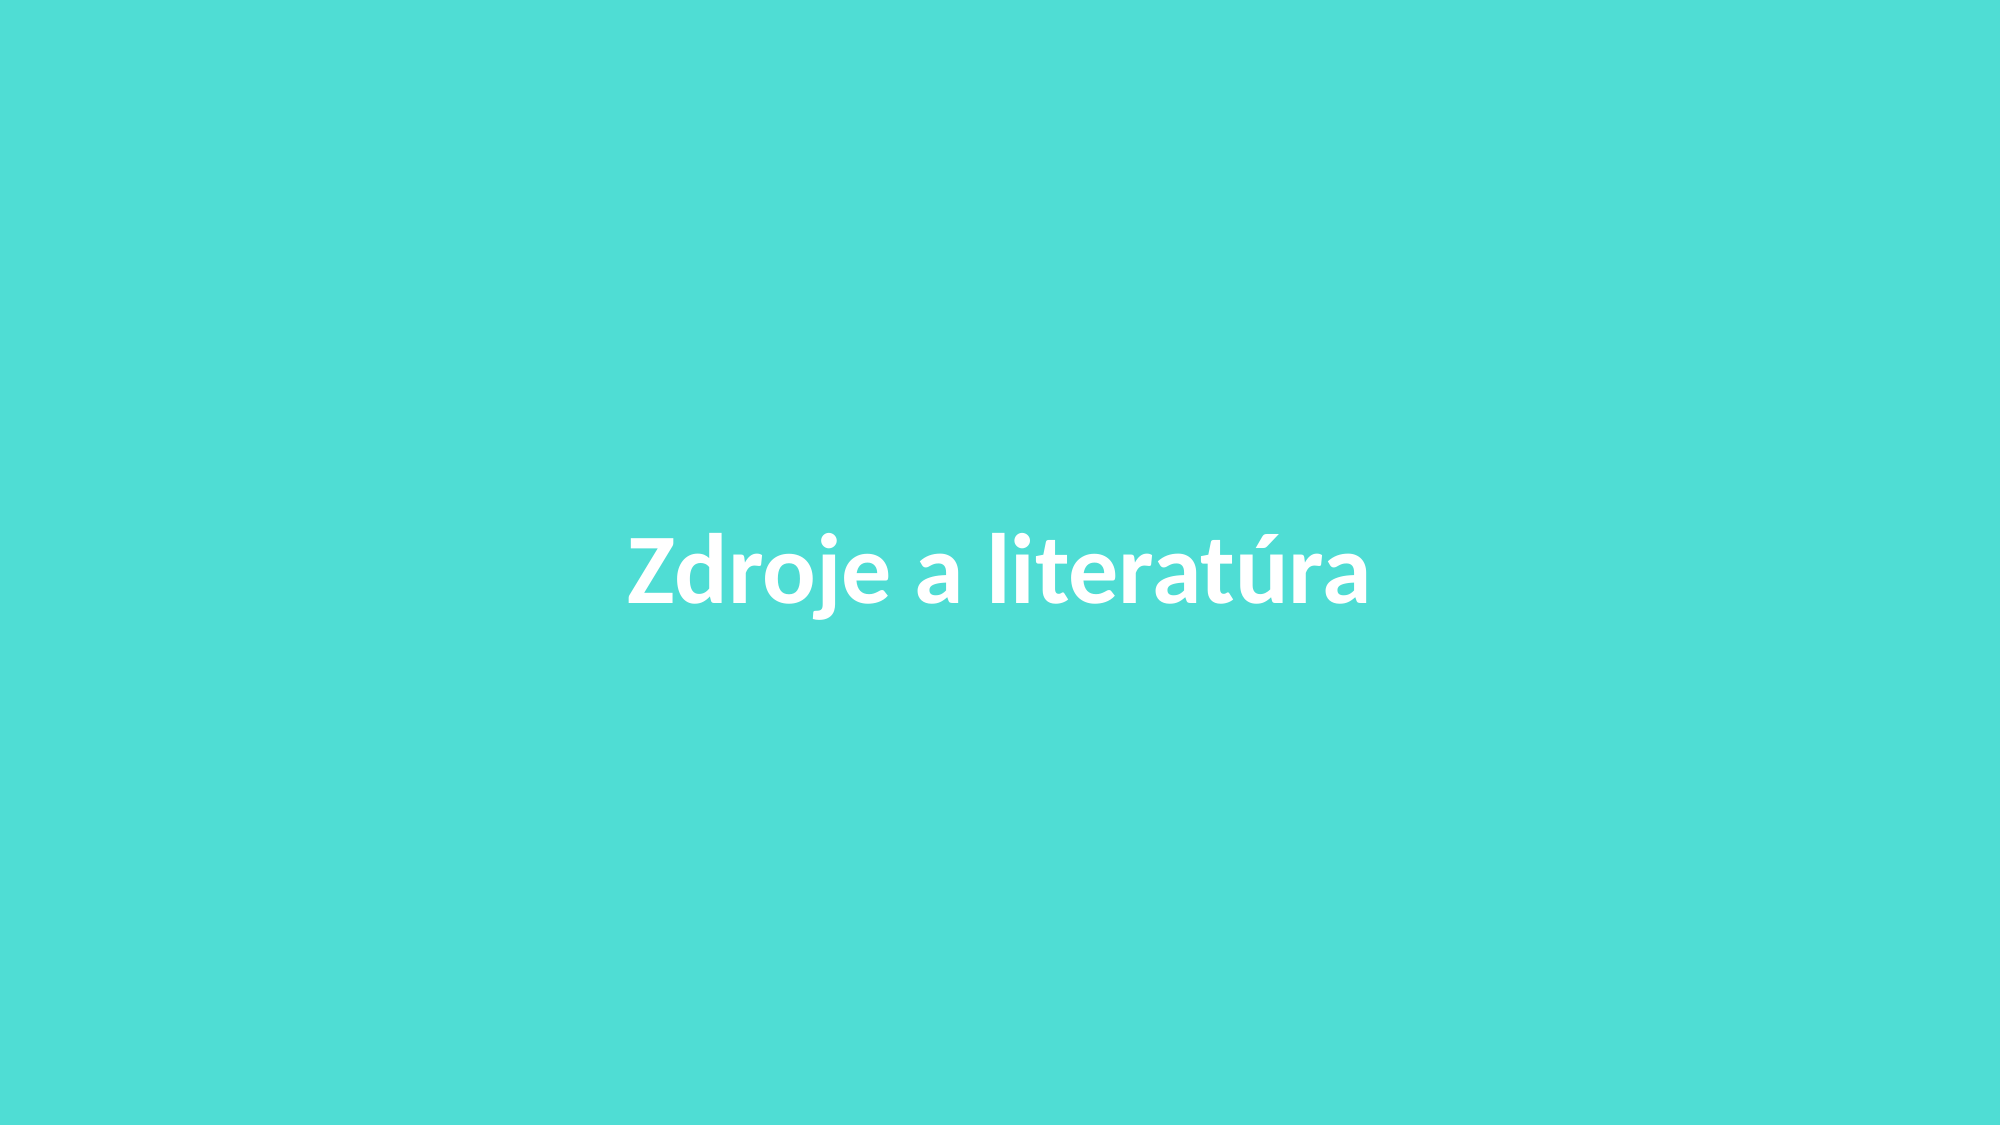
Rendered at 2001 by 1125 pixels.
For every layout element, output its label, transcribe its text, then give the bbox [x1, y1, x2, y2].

text_box Zdroje a literatúra [0, 0, 2000, 1125]
